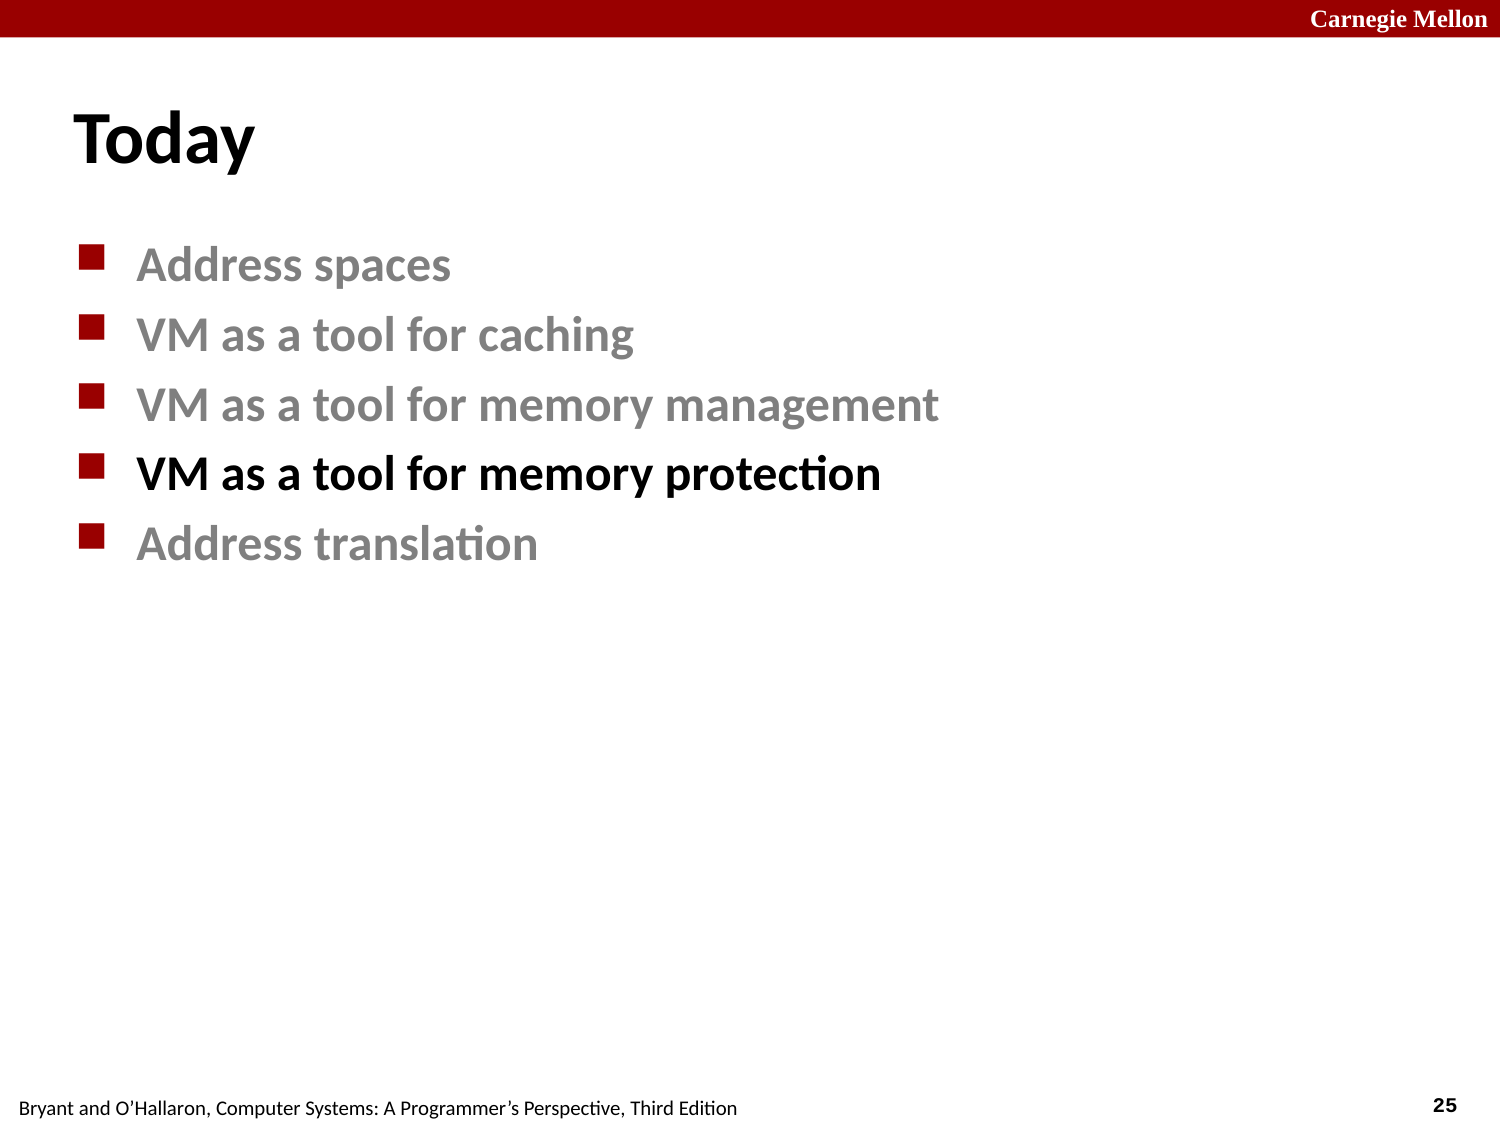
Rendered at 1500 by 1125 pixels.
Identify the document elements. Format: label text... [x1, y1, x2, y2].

list Address spaces VM as a tool for caching VM as a tool for memory management VM as a tool for memory protection Address translation [64, 223, 1361, 1040]
title Today [58, 71, 1305, 197]
